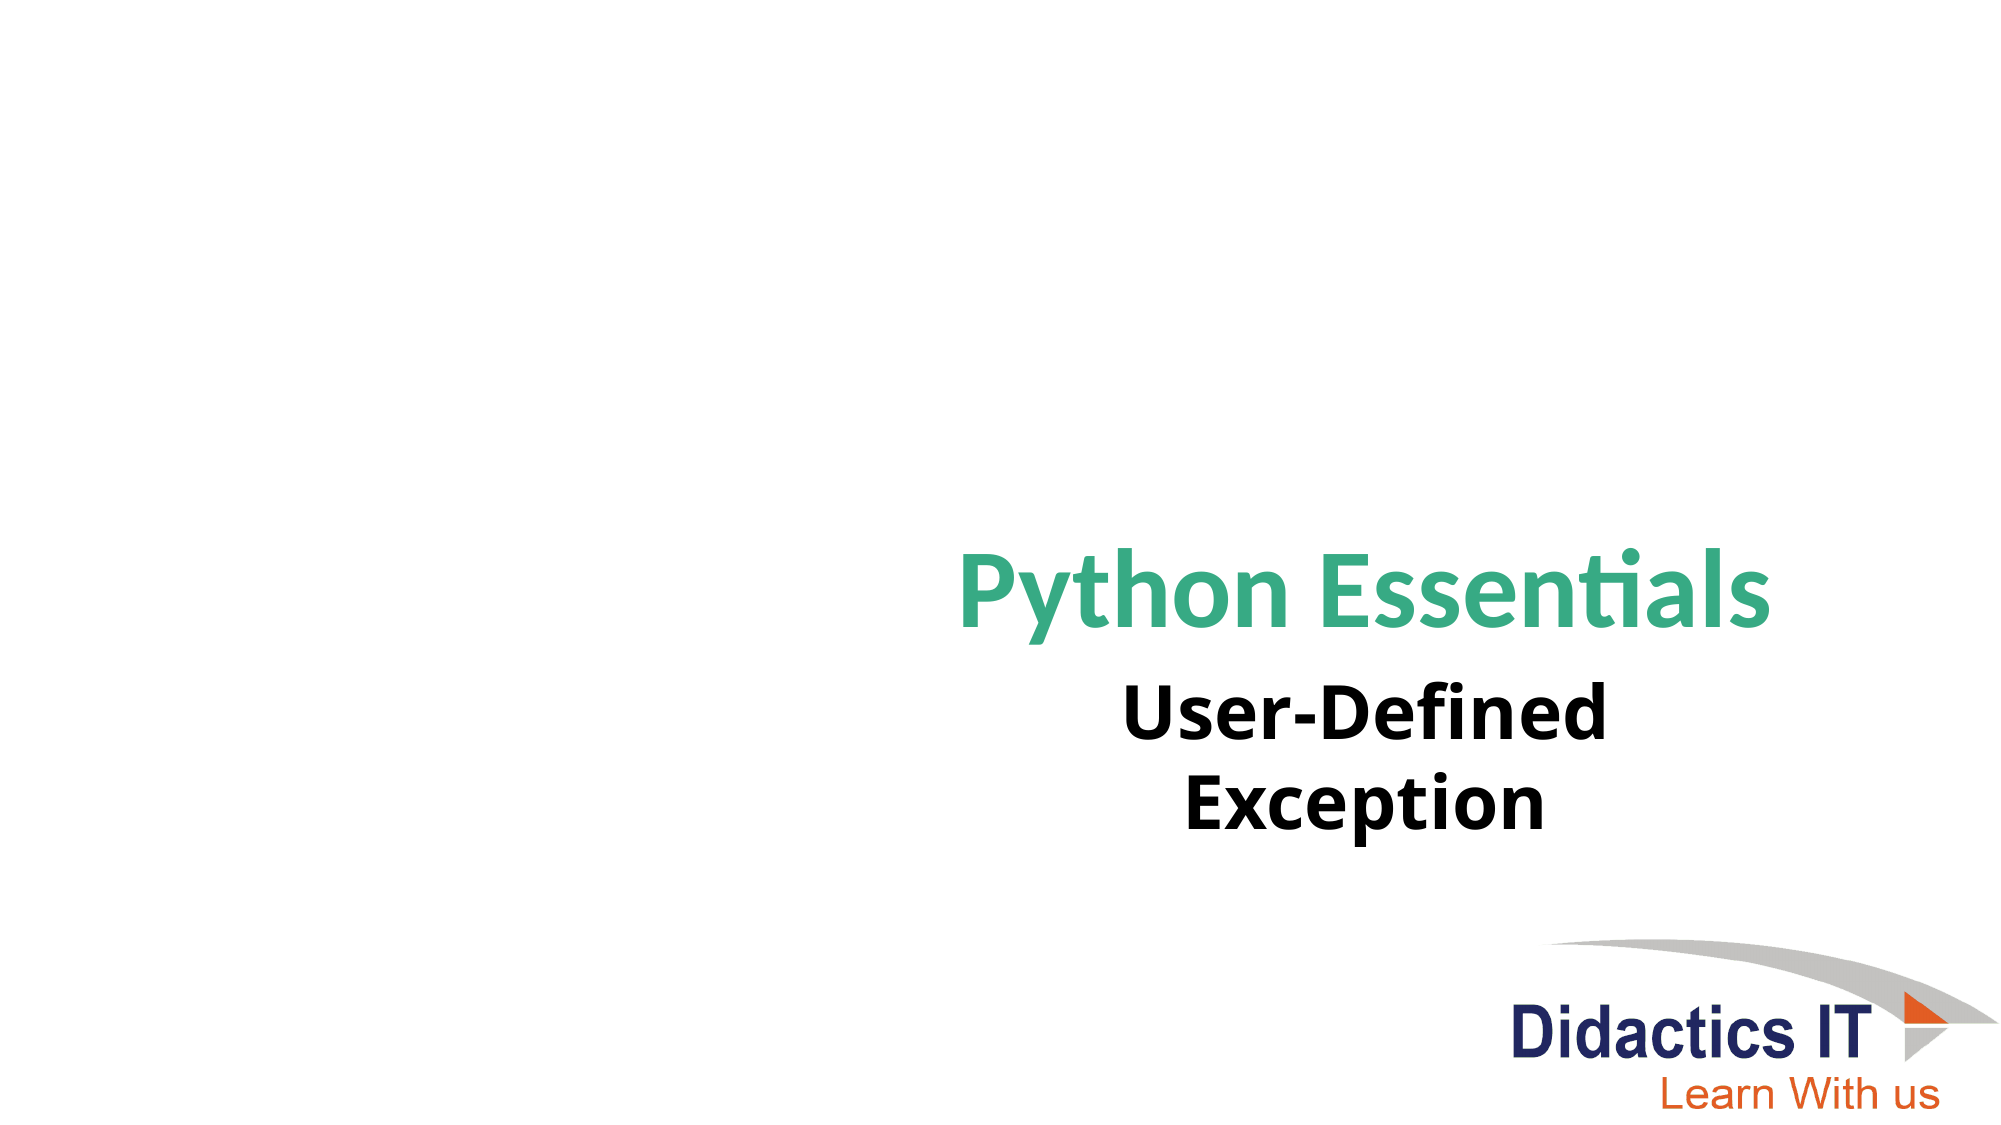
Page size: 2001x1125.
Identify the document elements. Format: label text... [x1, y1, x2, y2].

picture [1513, 939, 2000, 1109]
text_box Python Essentials [895, 507, 1836, 658]
text_box User-Defined Exception [922, 658, 1809, 852]
